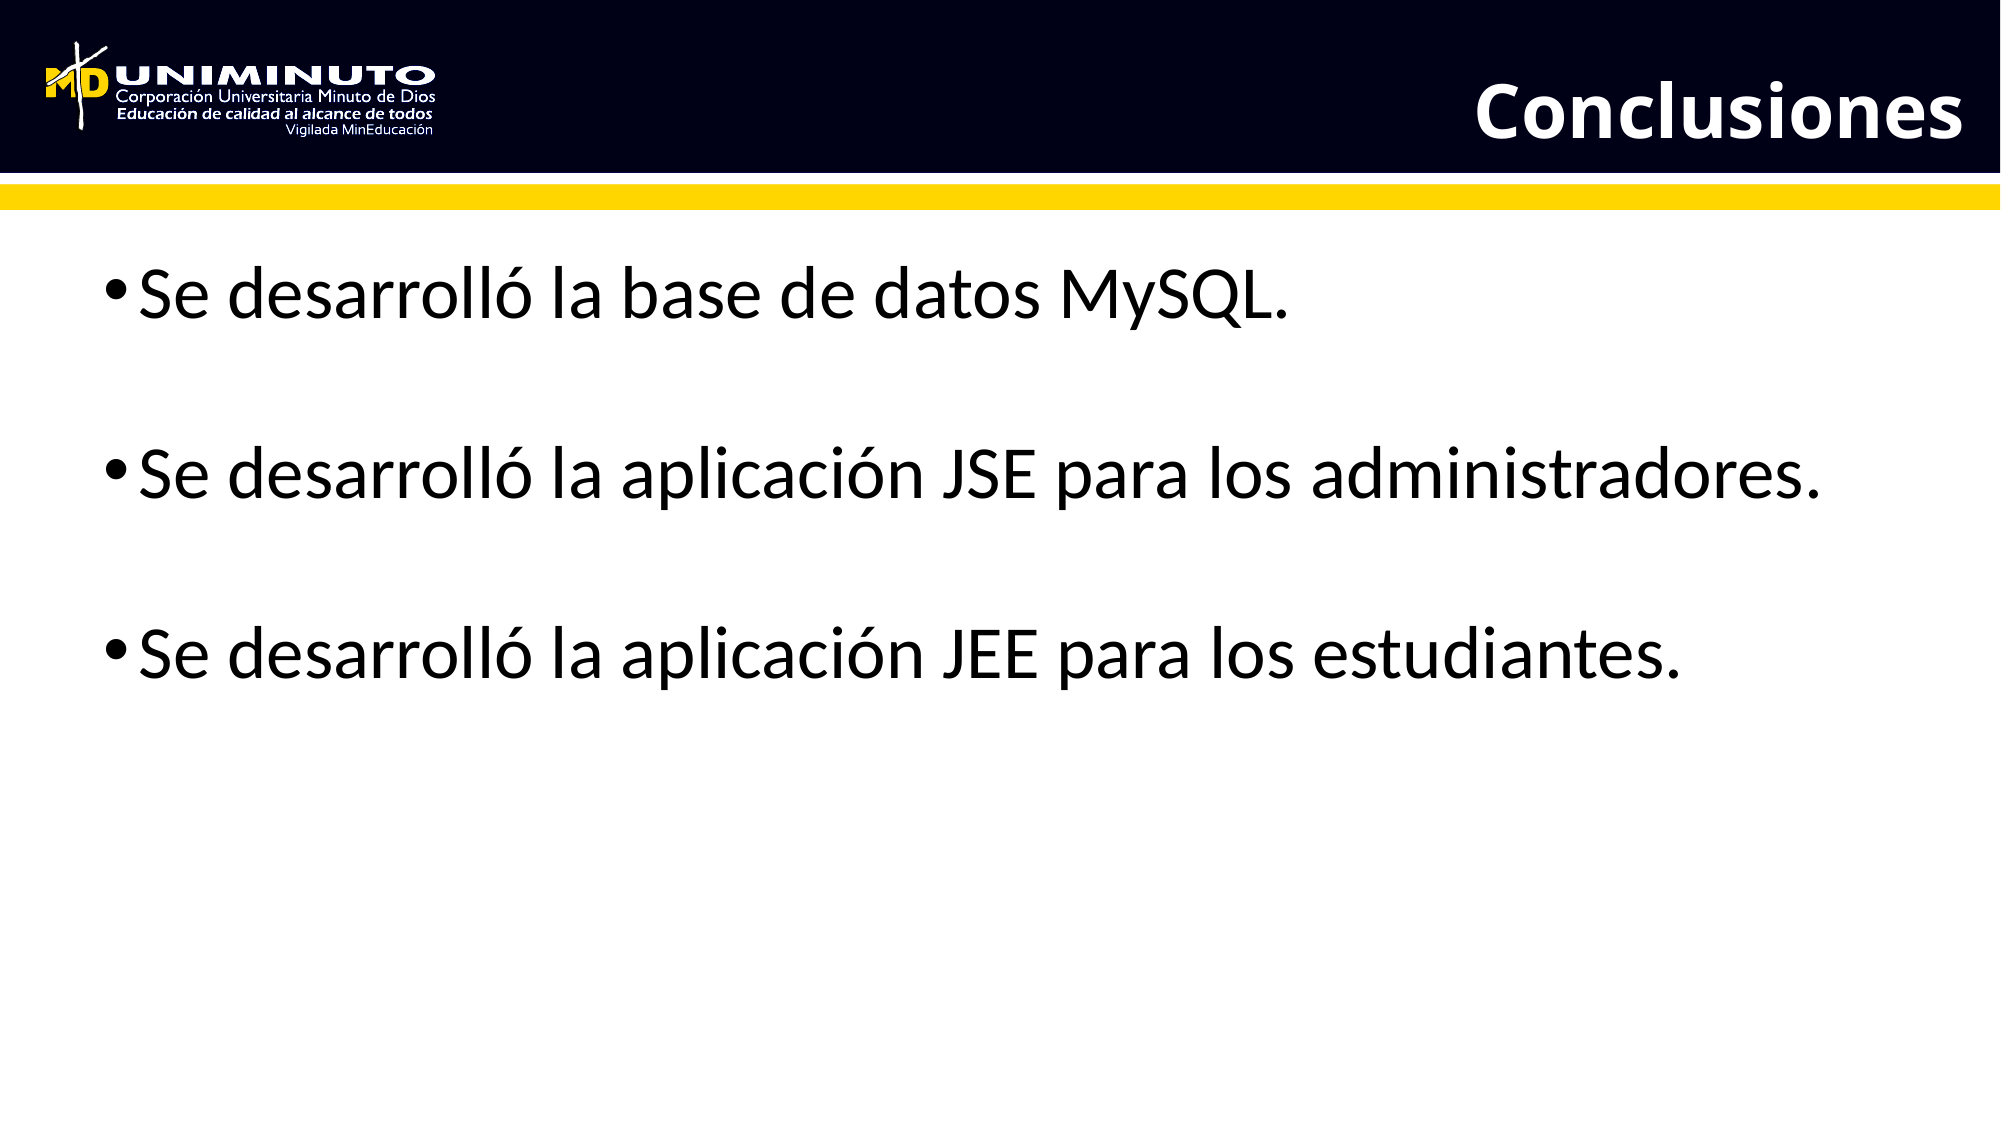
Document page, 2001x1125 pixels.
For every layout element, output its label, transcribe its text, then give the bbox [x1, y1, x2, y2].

text_box Conclusiones [802, 0, 2000, 218]
picture [0, 0, 2001, 1125]
text_box Se desarrolló la base de datos MySQL. Se desarrolló la aplicación JSE para los administradores. Se desarrolló la aplicación JEE para los estudiantes. [88, 236, 1895, 1010]
